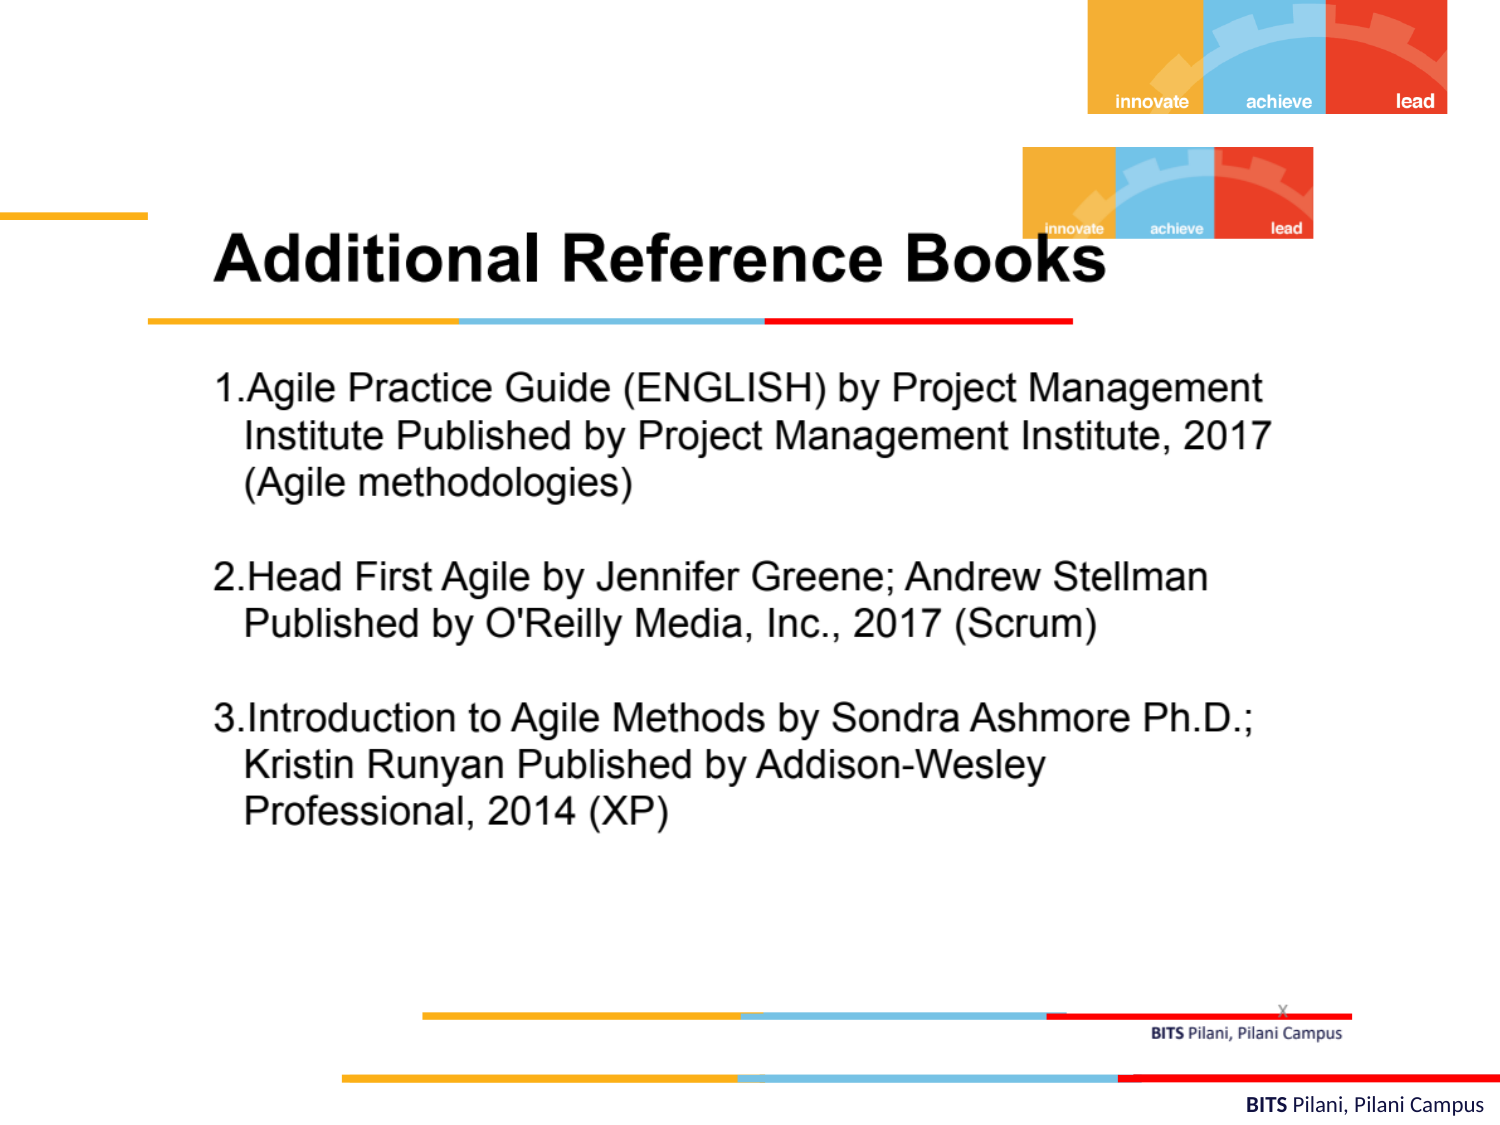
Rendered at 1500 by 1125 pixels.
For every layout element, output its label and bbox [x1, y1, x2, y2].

picture [1087, 0, 1448, 114]
picture [147, 147, 1353, 1052]
